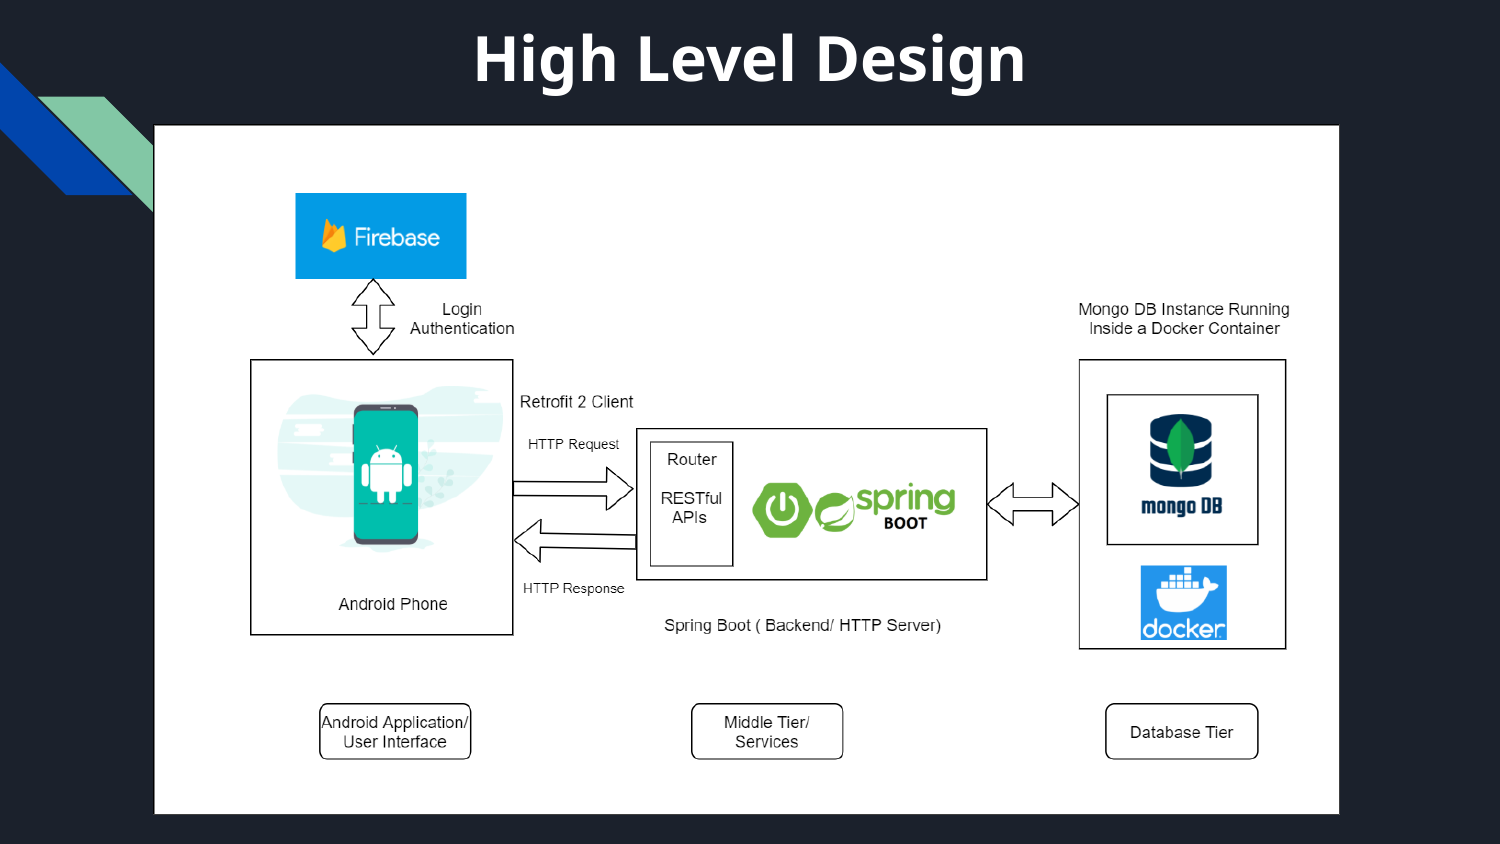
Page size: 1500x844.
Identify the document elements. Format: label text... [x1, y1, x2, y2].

picture [153, 123, 1340, 815]
title High Level Design [172, 3, 1328, 122]
